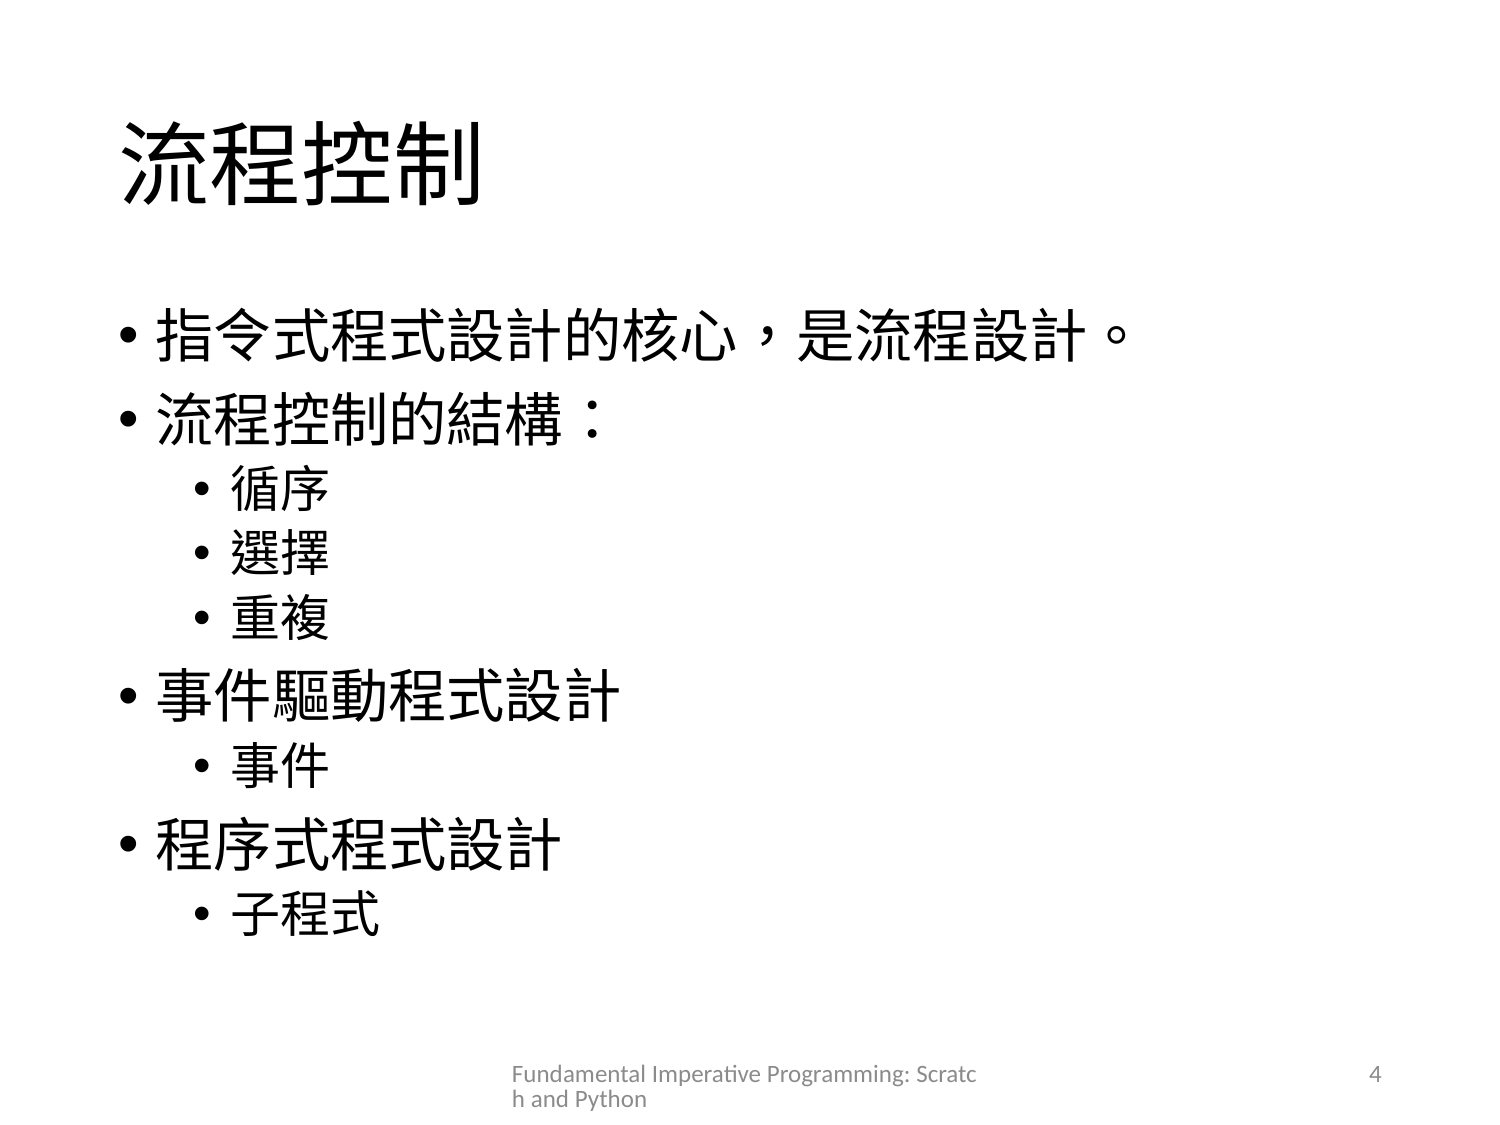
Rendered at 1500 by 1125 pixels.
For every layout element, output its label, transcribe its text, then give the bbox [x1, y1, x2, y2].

title 流程控制 [103, 59, 1397, 278]
list 指令式程式設計的核心，是流程設計。 流程控制的結構： 循序 選擇 重複 事件驅動程式設計 事件 程序式程式設計 子程式 [103, 299, 1397, 1014]
footer Fundamental Imperative Programming: Scratch and Python [496, 1042, 1004, 1103]
slide_number 4 [1059, 1042, 1397, 1103]
